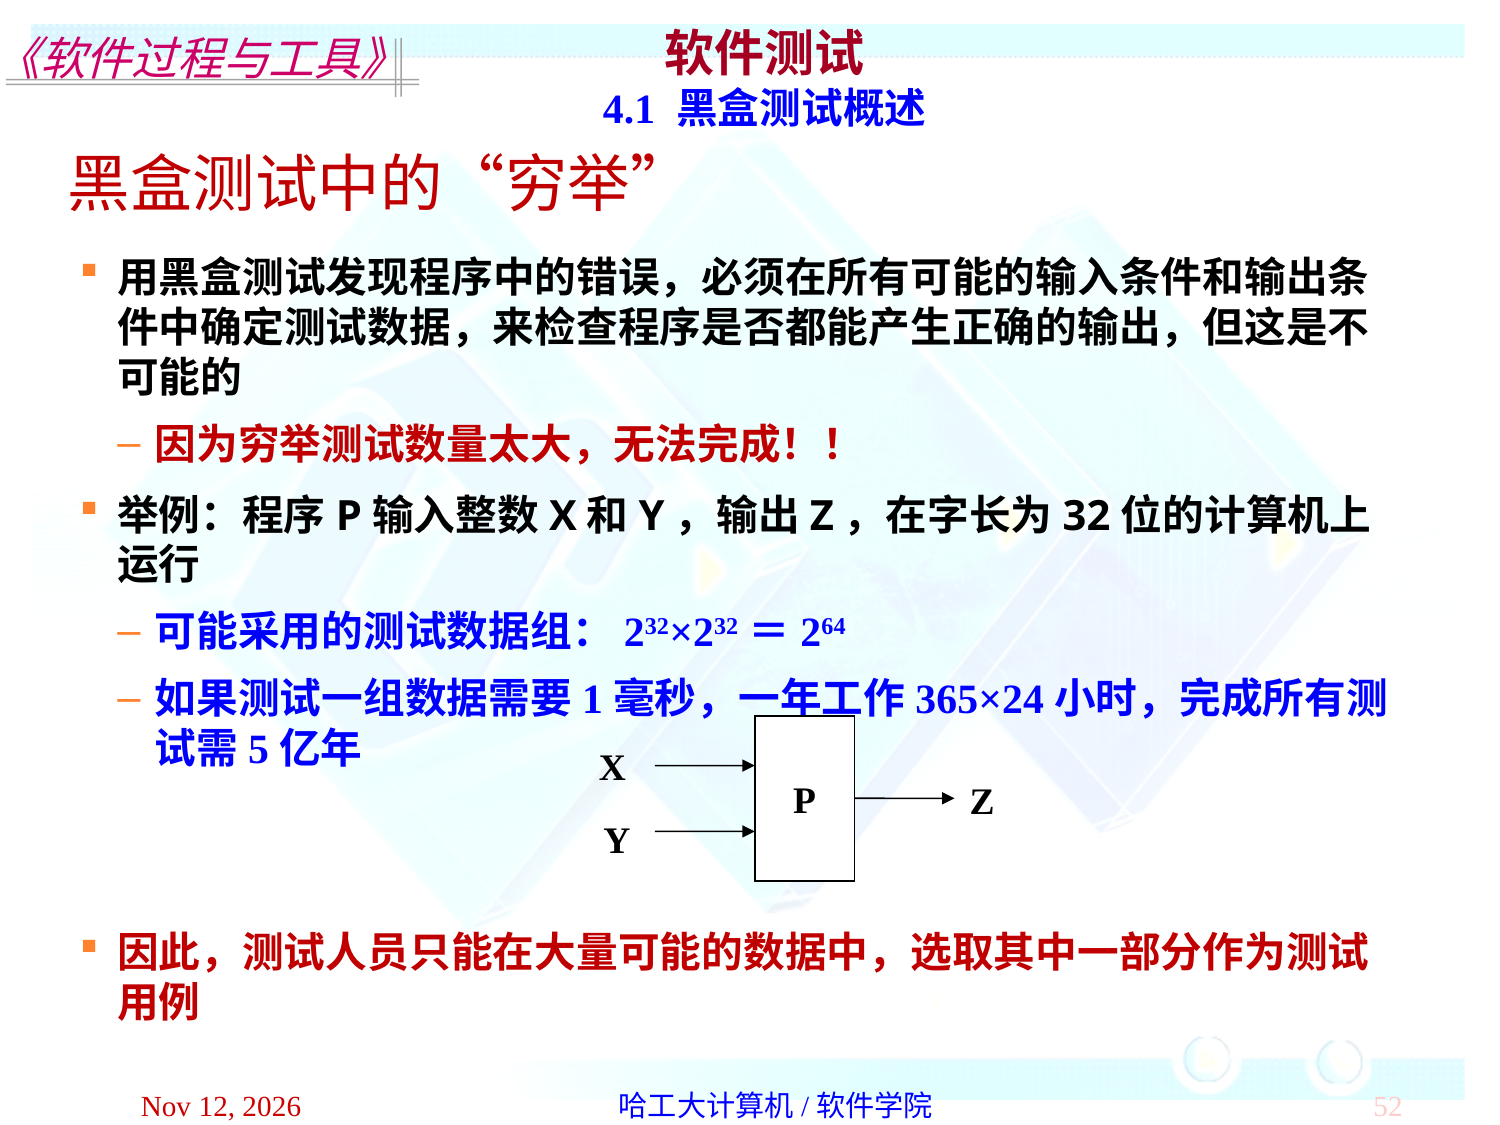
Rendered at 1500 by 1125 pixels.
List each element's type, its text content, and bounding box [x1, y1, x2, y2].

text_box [583, 716, 1010, 881]
text_box 用黑盒测试发现程序中的错误，必须在所有可能的输入条件和输出条件中确定测试数据，来检查程序是否都能产生正确的输出，但这是不可能的 因为穷举测试数量太大，无法完成！！ 举例：程序P输入整数X和Y，输出Z，在字长为32位的计算机上运行 可能采用的测试数据组：232×232＝264 如果测试一组数据需要1毫秒，一年工作365×24小时，完成所有测试需5亿年 因此，测试人员只能在大量可能的数据中，选取其中一部分作为测试用例 [64, 243, 1412, 1083]
text_box 黑盒测试中的“穷举” [53, 137, 1447, 244]
text_box 软件测试 4.1 黑盒测试概述 [389, 15, 1140, 137]
